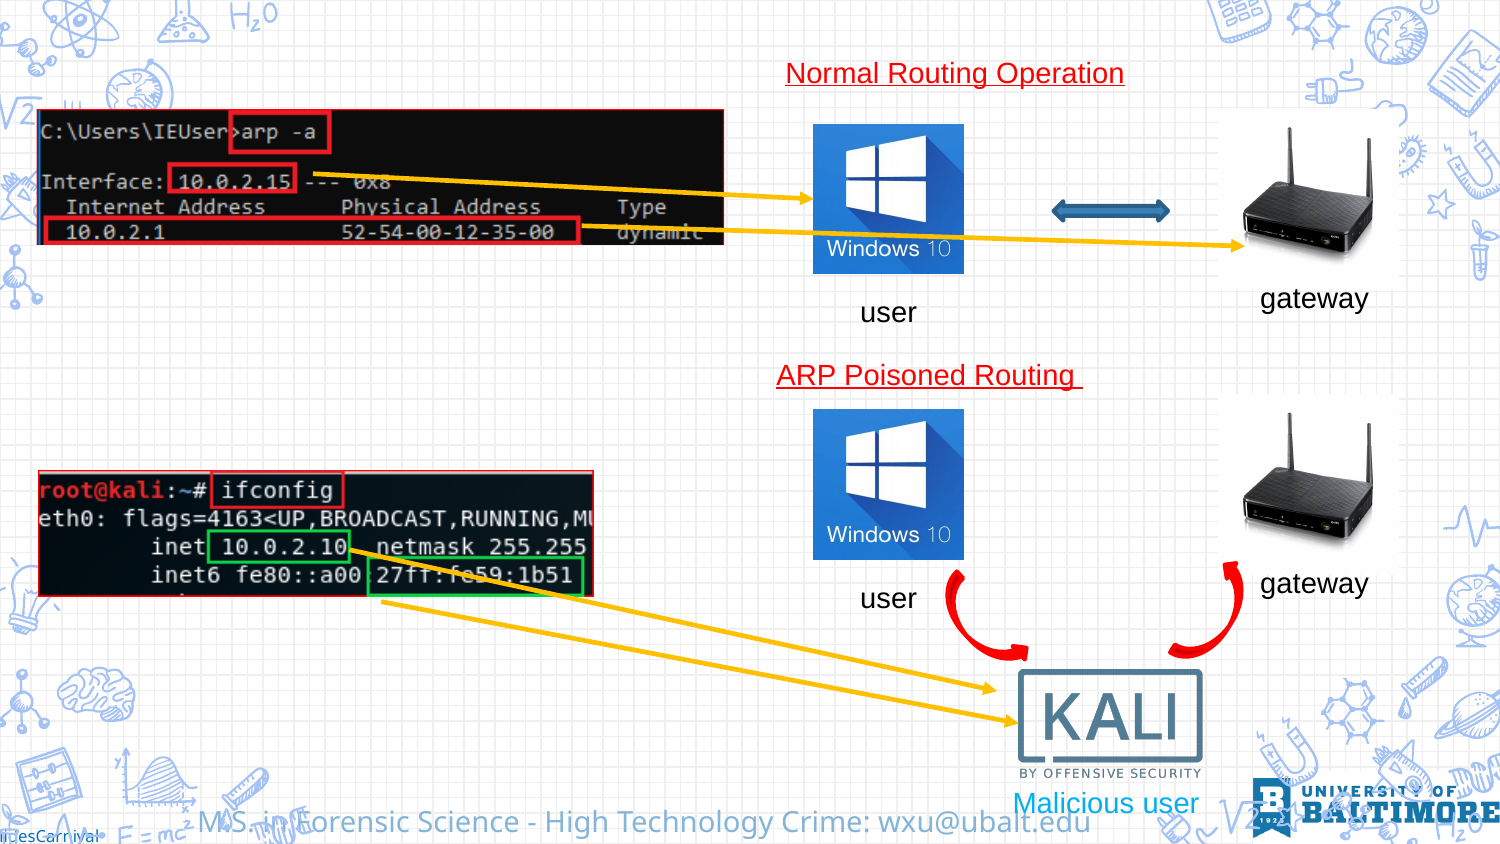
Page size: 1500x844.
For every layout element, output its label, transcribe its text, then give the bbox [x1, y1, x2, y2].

picture [1481, 771, 1489, 788]
text_box gateway [1245, 299, 1385, 322]
picture [813, 409, 965, 549]
text_box [1168, 582, 1244, 659]
picture [1375, 780, 1390, 791]
picture [1283, 771, 1308, 783]
picture [1381, 771, 1421, 792]
picture [1018, 669, 1203, 778]
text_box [380, 601, 1019, 724]
text_box Malicious user [997, 776, 1215, 827]
text_box [1023, 645, 1029, 662]
picture [1405, 773, 1430, 800]
picture [36, 108, 725, 246]
picture [1253, 771, 1500, 844]
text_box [581, 225, 1246, 247]
text_box gateway [1245, 582, 1385, 607]
picture [1408, 786, 1417, 792]
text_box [312, 173, 815, 200]
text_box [349, 549, 998, 692]
picture [1479, 779, 1483, 790]
text_box ARP Poisoned Routing [761, 349, 1099, 399]
picture [1471, 771, 1479, 786]
picture [1218, 108, 1399, 290]
picture [813, 247, 965, 275]
text_box [1051, 199, 1171, 223]
picture [1388, 823, 1396, 835]
text_box user [845, 286, 933, 336]
picture [1218, 394, 1399, 575]
picture [1354, 819, 1361, 827]
picture [1342, 796, 1349, 806]
picture [38, 469, 594, 598]
text_box Normal Routing Operation [770, 46, 1141, 97]
picture [813, 123, 965, 225]
